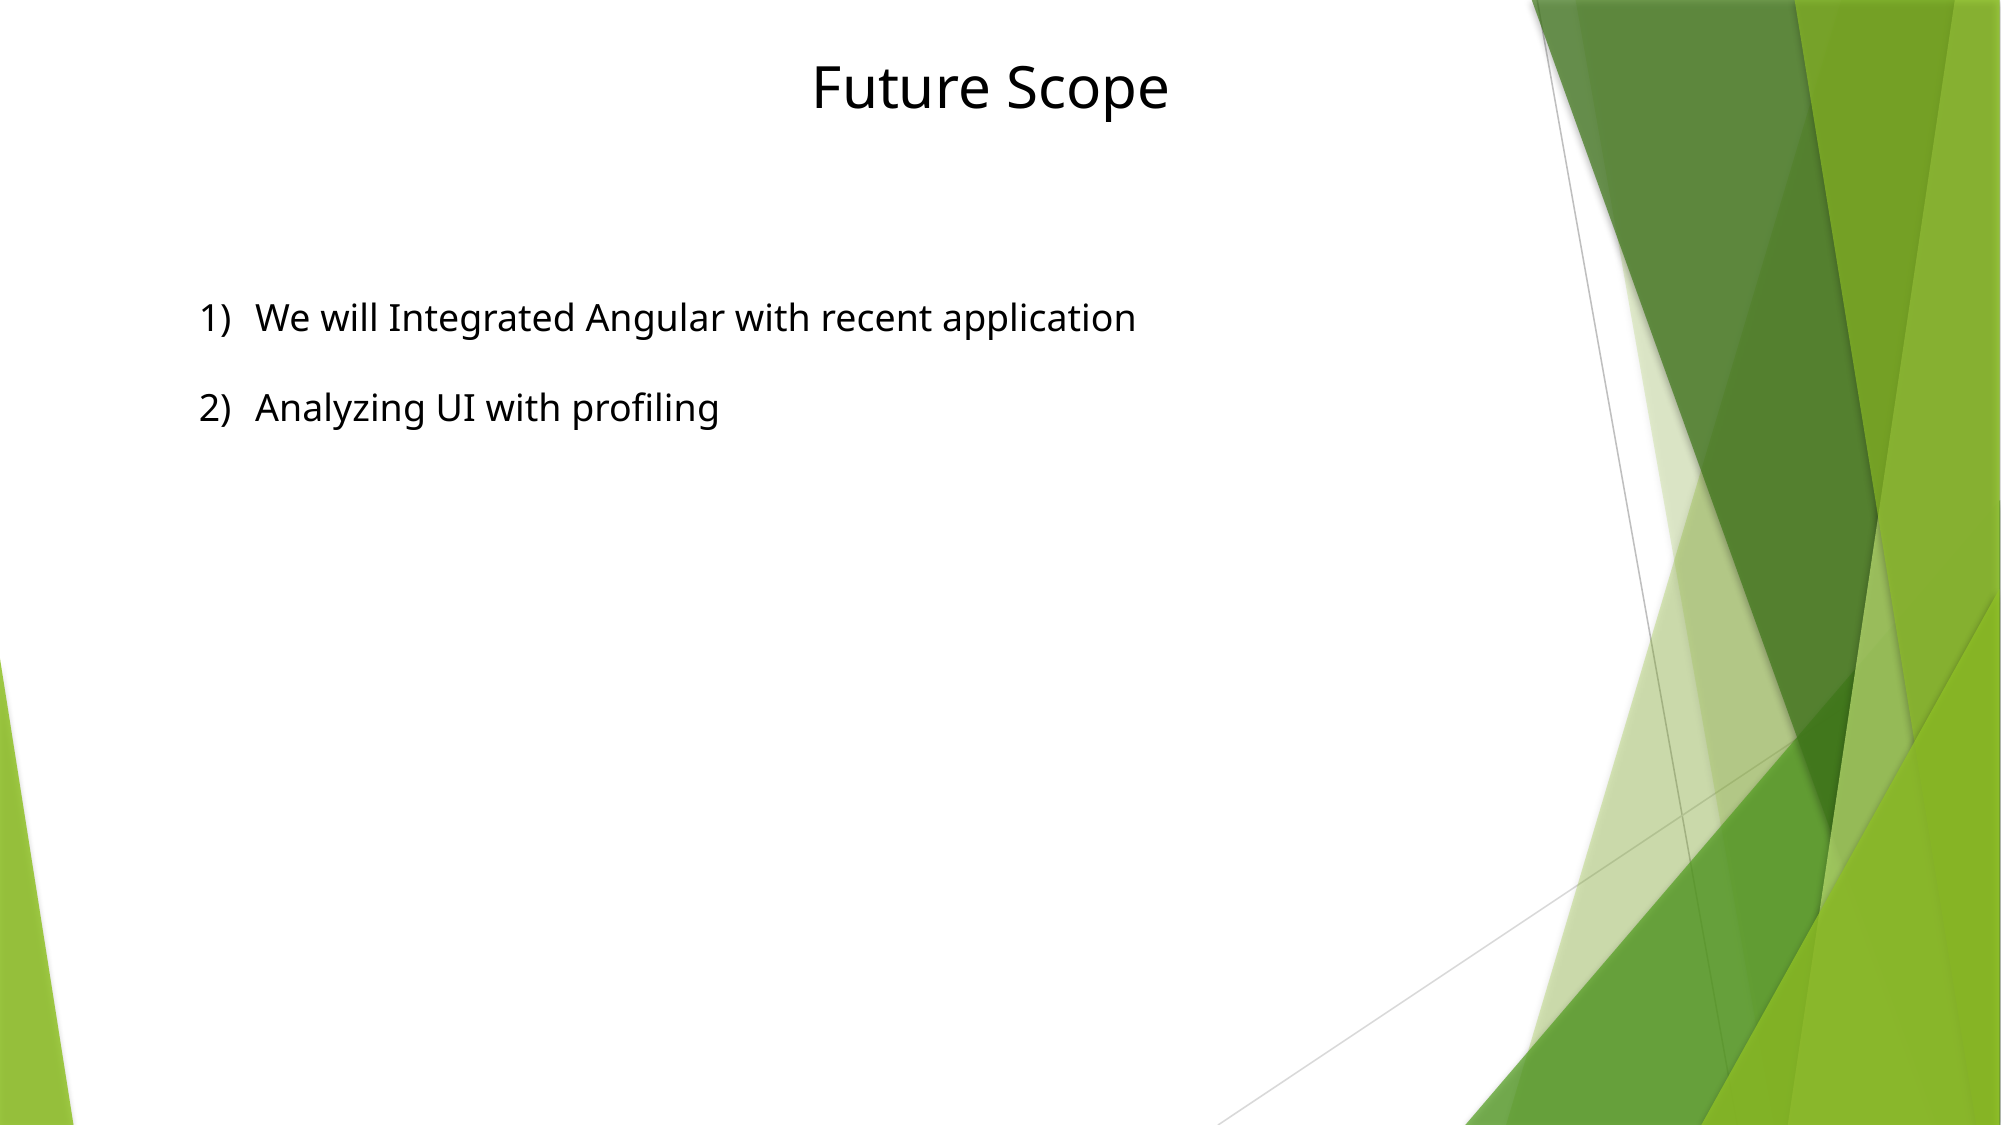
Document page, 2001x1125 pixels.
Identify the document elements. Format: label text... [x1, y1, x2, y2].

text_box Future Scope [797, 42, 1185, 128]
text_box We will Integrated Angular with recent application Analyzing UI with profiling [184, 287, 1368, 482]
